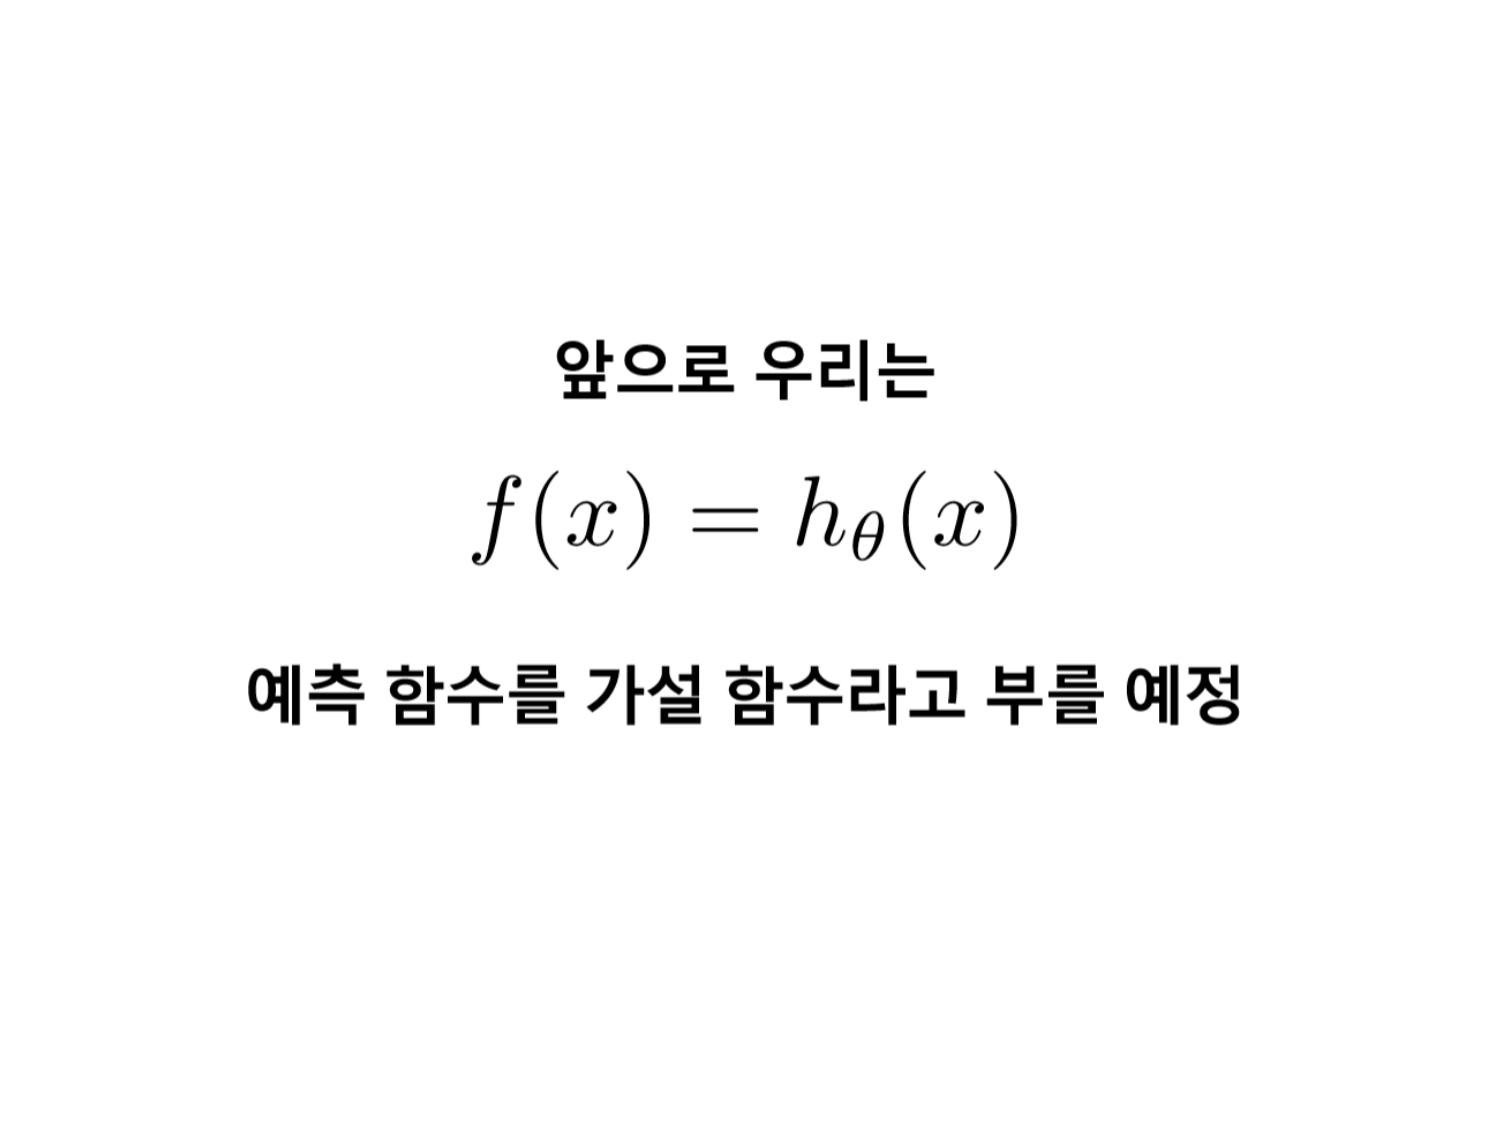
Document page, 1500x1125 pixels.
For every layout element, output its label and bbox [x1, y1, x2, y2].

picture [170, 253, 1353, 884]
